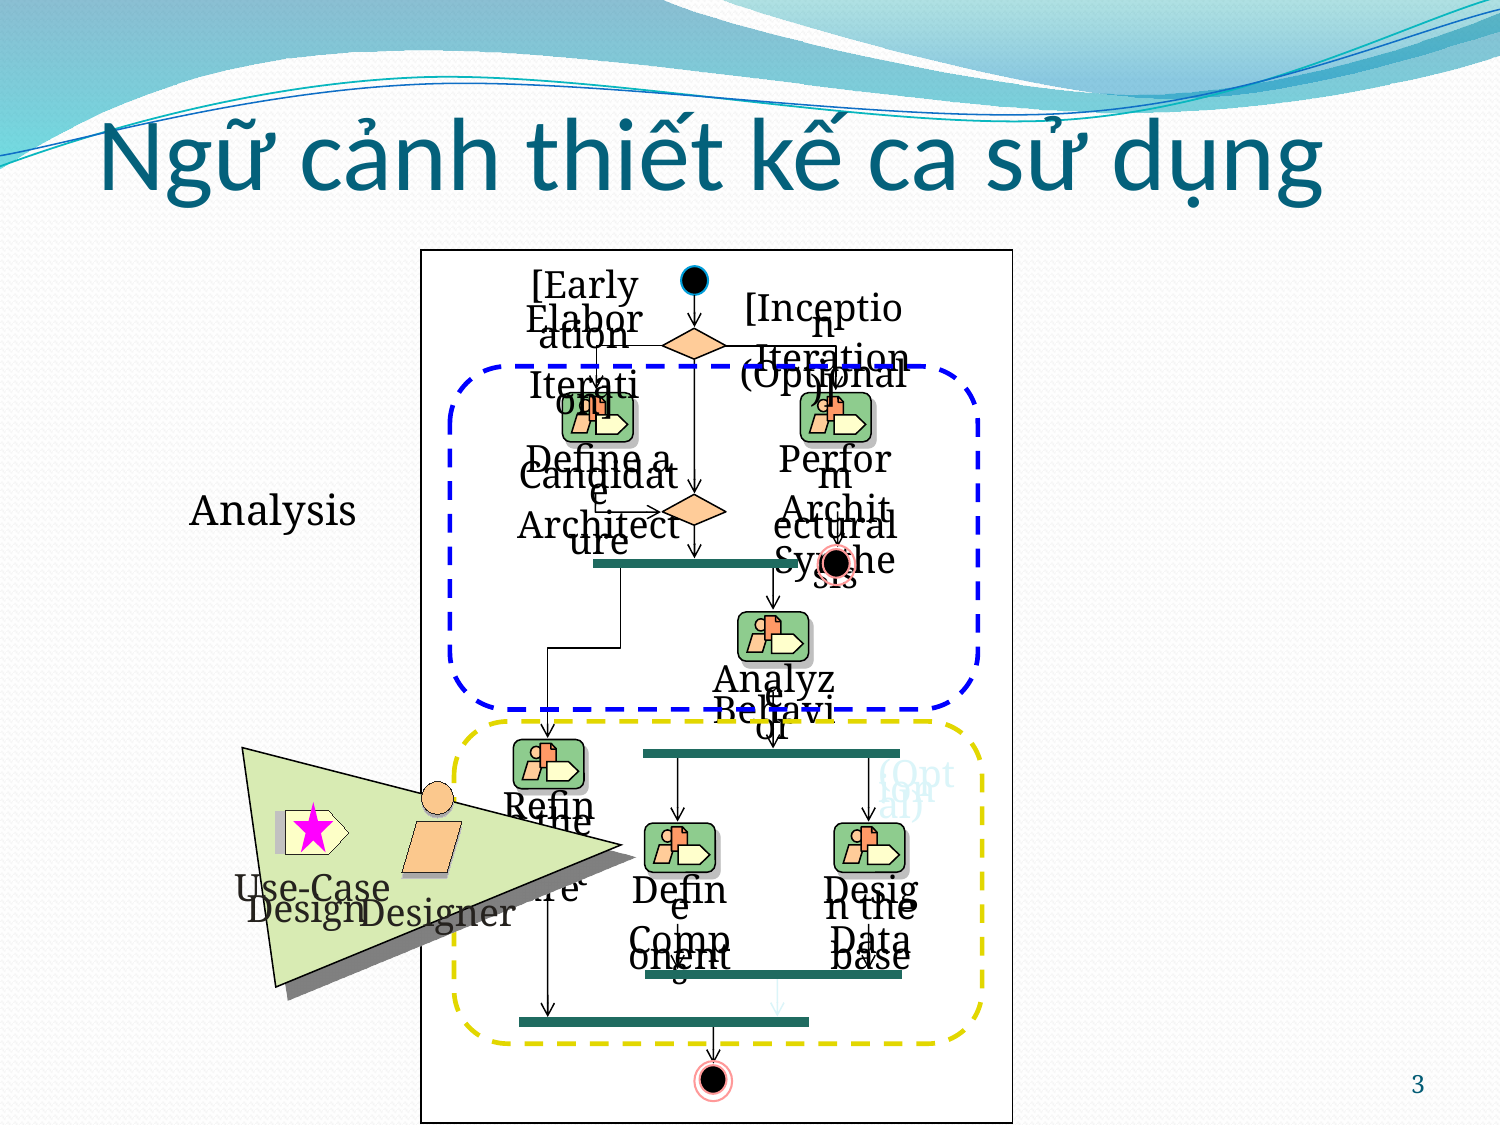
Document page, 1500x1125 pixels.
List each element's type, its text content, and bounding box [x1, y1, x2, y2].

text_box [201, 695, 558, 1025]
slide_number 3 [1299, 1042, 1425, 1103]
text_box Ngữ cảnh thiết kế ca sử dụng [97, 23, 1448, 211]
text_box Analysis [150, 475, 375, 543]
text_box [420, 697, 564, 1037]
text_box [420, 249, 1013, 1124]
